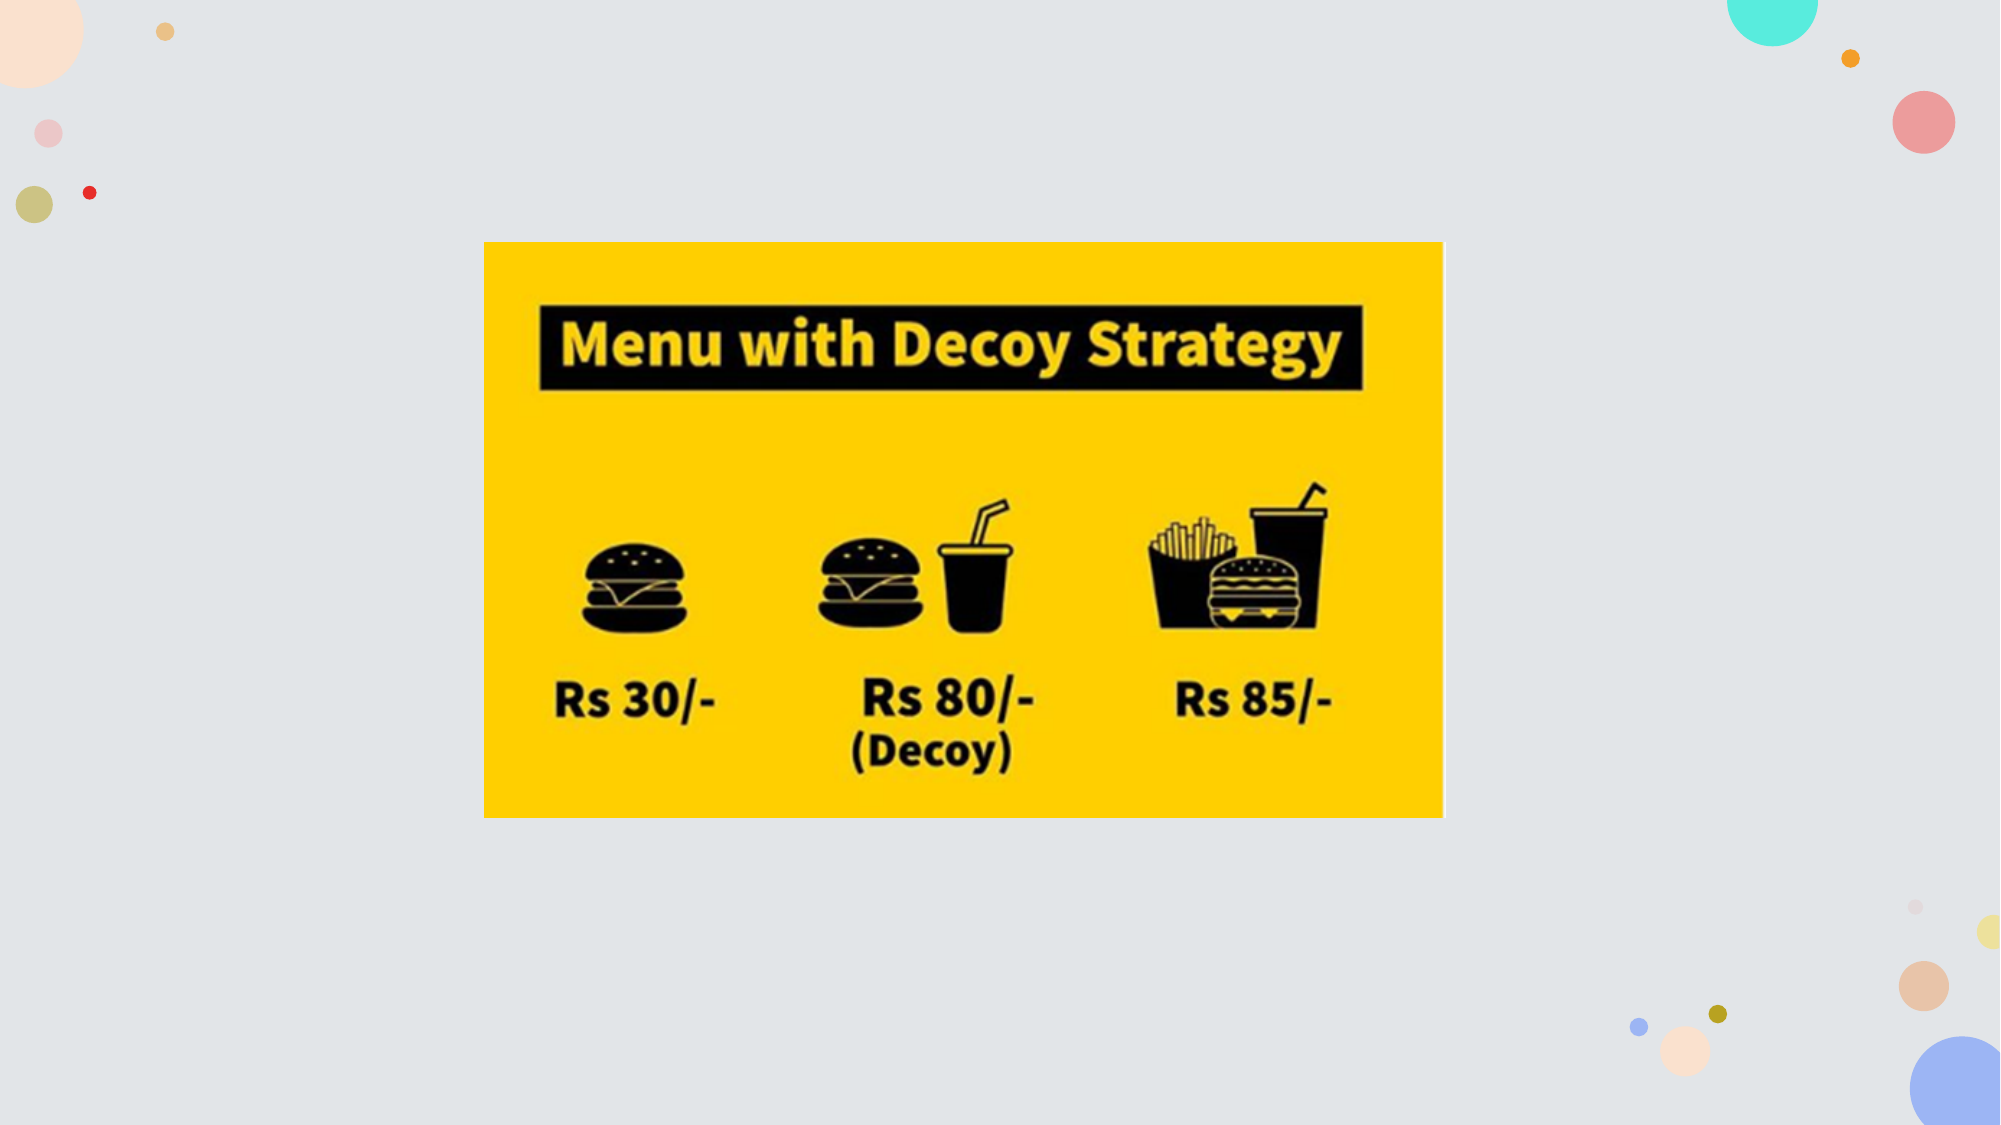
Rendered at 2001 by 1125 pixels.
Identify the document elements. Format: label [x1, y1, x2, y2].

picture [483, 242, 1446, 419]
text_box [483, 419, 1446, 818]
